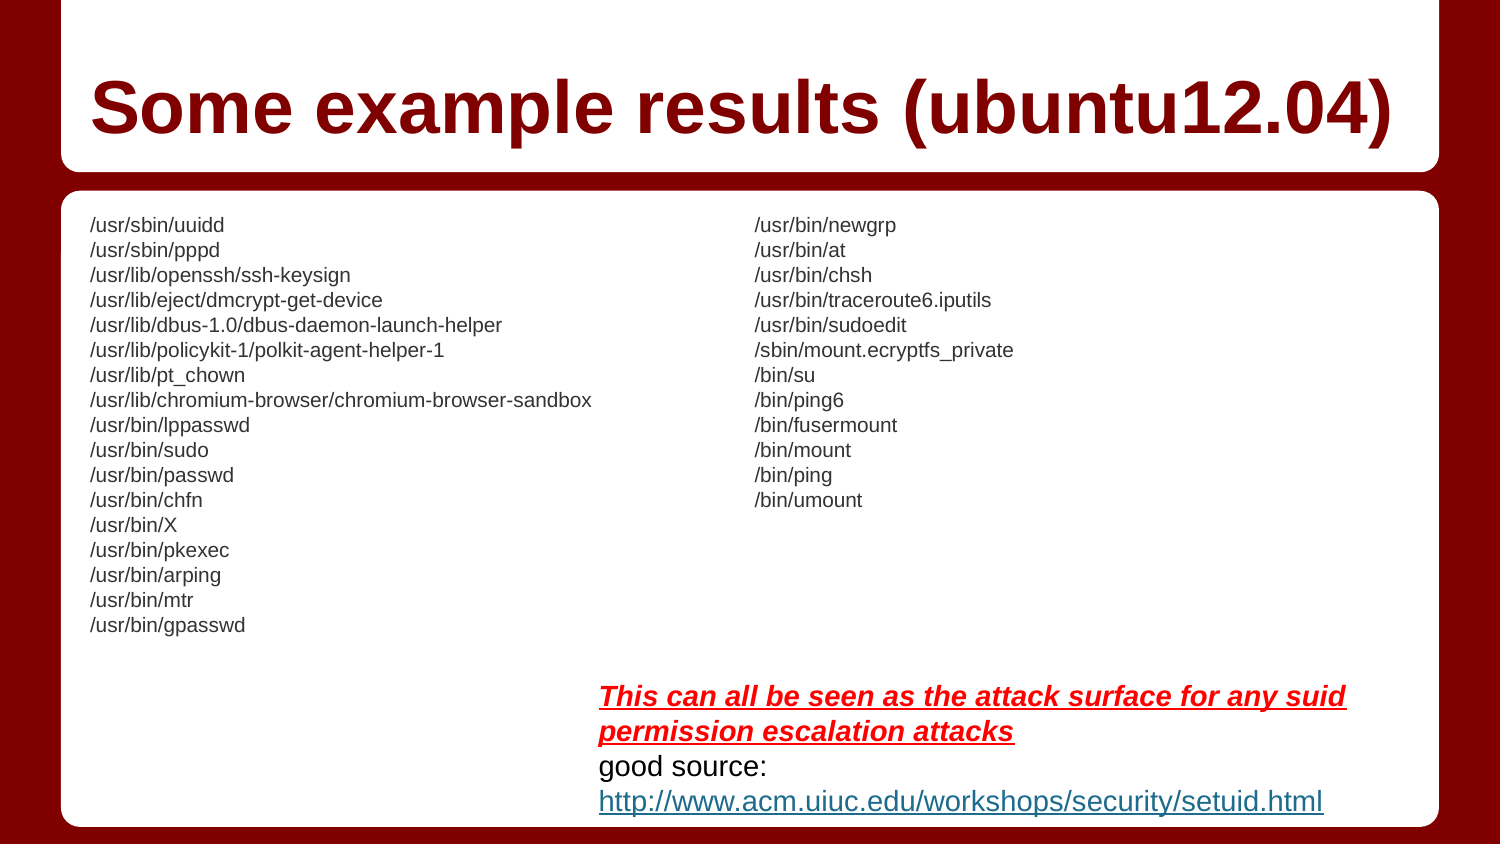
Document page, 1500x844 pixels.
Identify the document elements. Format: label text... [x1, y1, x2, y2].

text_box This can all be seen as the attack surface for any suid permission escalation attacks good source: http://www.acm.uiuc.edu/workshops/security/setuid.html [583, 662, 1479, 844]
list /usr/sbin/uuidd /usr/sbin/pppd /usr/lib/openssh/ssh-keysign /usr/lib/eject/dmcrypt-get-device /usr/lib/dbus-1.0/dbus-daemon-launch-helper /usr/lib/policykit-1/polkit-agent-helper-1 /usr/lib/pt_chown /usr/lib/chromium-browser/chromium-browser-sandbox /usr/bin/lppasswd /usr/bin/sudo /usr/bin/passwd /usr/bin/chfn /usr/bin/X /usr/bin/pkexec /usr/bin/arping /usr/bin/mtr /usr/bin/gpasswd [75, 196, 739, 808]
title Some example results (ubuntu12.04) [75, 22, 1425, 164]
list /usr/bin/newgrp /usr/bin/at /usr/bin/chsh /usr/bin/traceroute6.iputils /usr/bin/sudoedit /sbin/mount.ecryptfs_private /bin/su /bin/ping6 /bin/fusermount /bin/mount /bin/ping /bin/umount [739, 196, 1413, 662]
